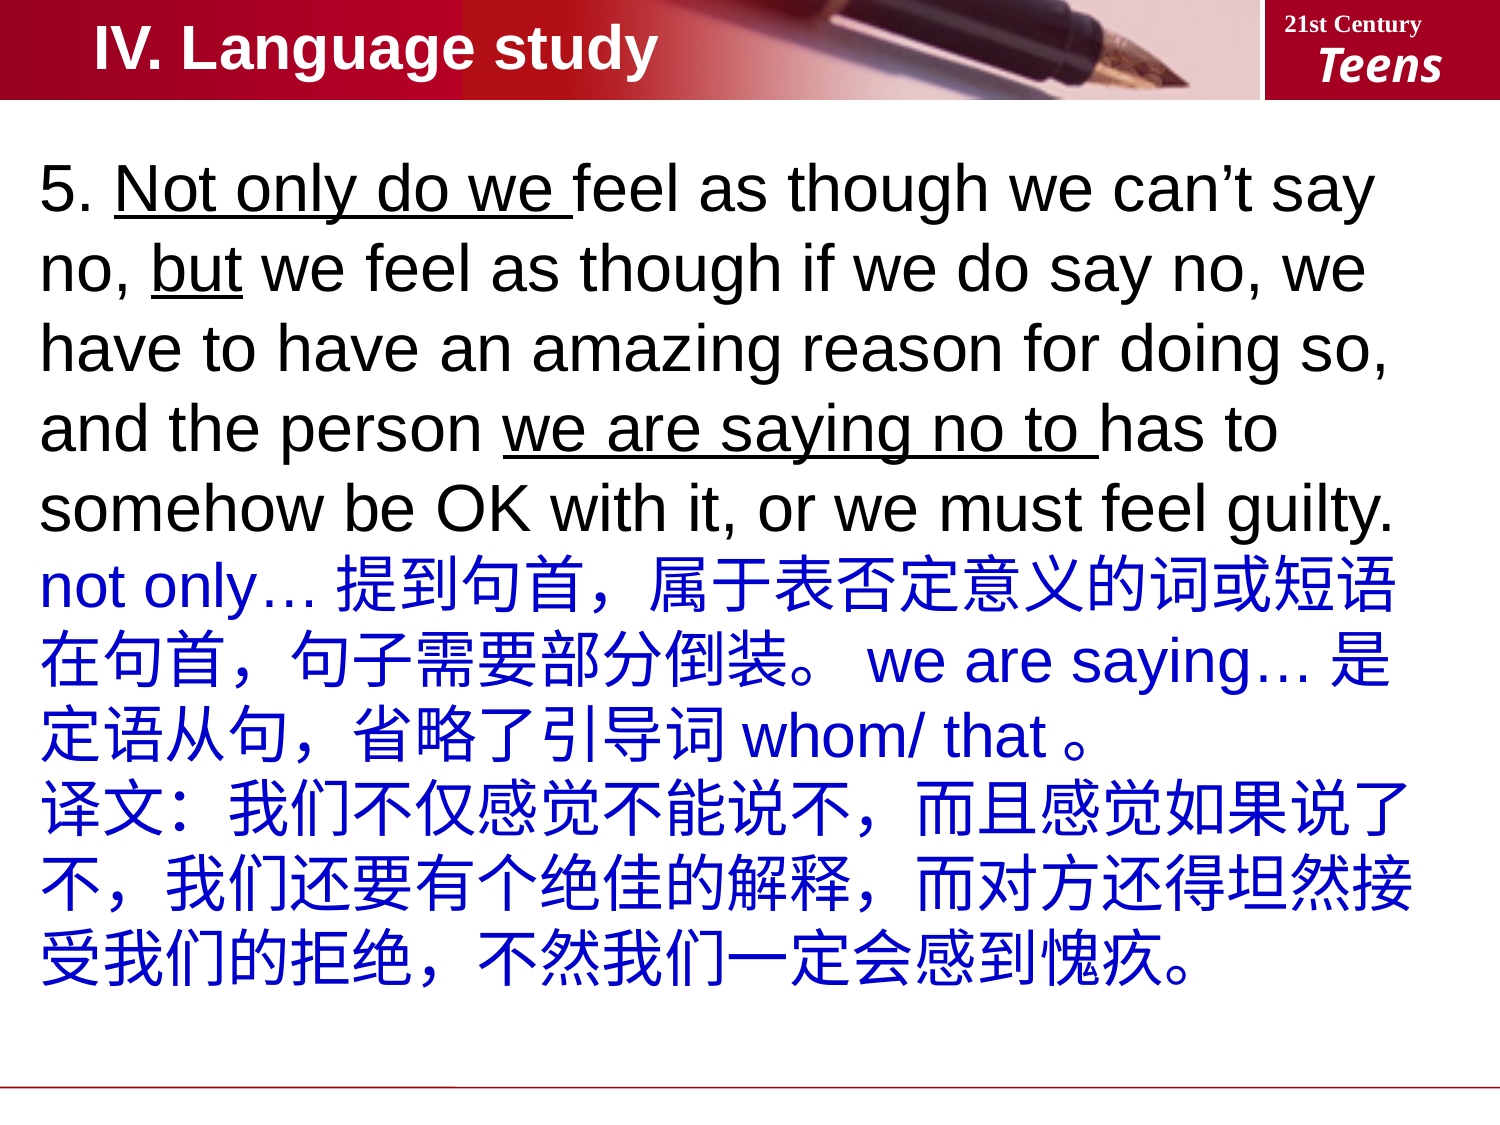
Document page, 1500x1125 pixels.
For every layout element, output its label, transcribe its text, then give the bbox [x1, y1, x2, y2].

picture [462, 0, 1260, 100]
text_box IV. Language study [78, 0, 676, 90]
text_box 5. Not only do we feel as though we can’t say no, but we feel as though if we do say no, we have to have an amazing reason for doing so, and the person we are saying no to has to somehow be OK with it, or we must feel guilty. not only…提到句首，属于表否定意义的词或短语在句首，句子需要部分倒装。we are saying…是定语从句，省略了引导词whom/ that。 译文：我们不仅感觉不能说不，而且感觉如果说了不，我们还要有个绝佳的解释，而对方还得坦然接受我们的拒绝，不然我们一定会感到愧疚。 [24, 137, 1463, 1125]
